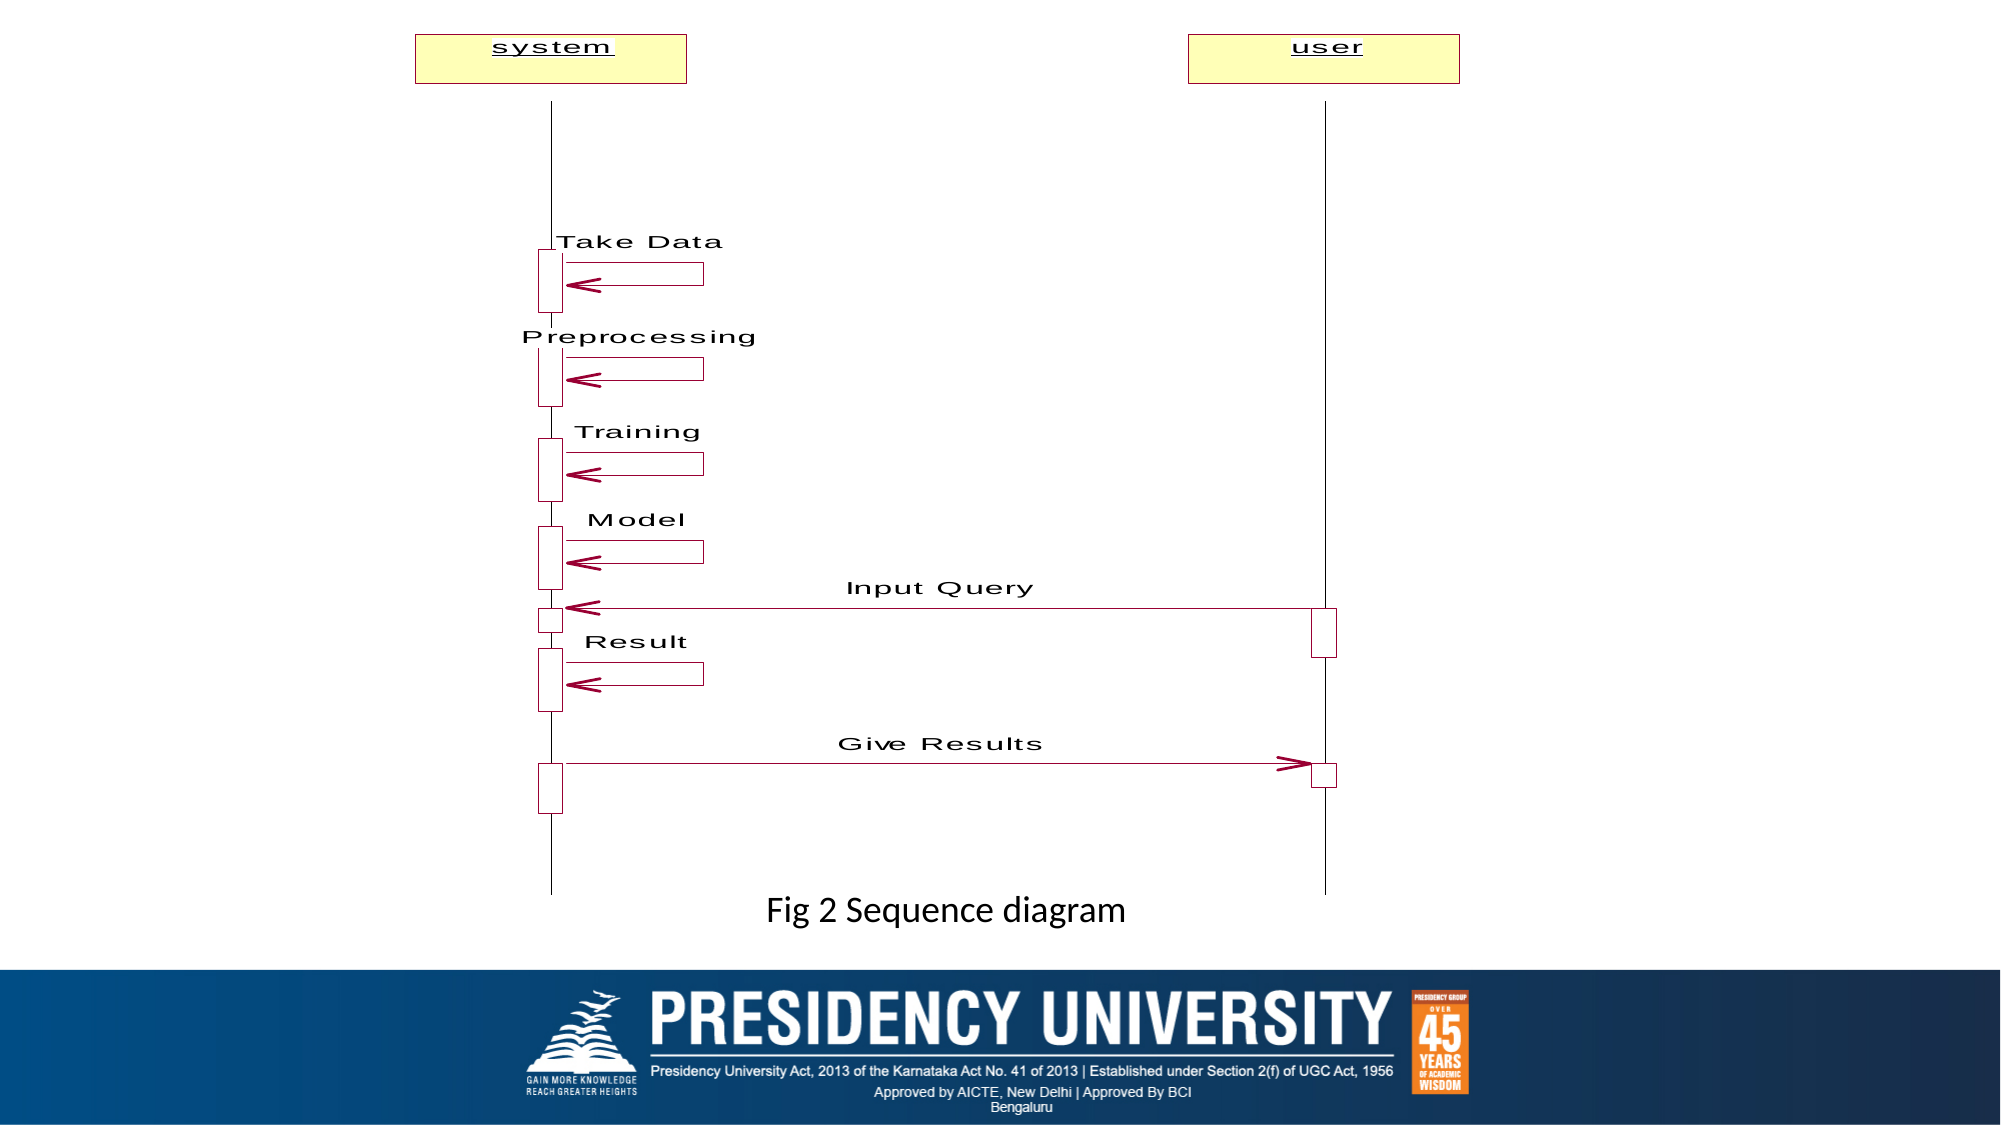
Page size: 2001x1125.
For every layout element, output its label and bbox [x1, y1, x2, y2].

picture [0, 0, 2001, 1125]
list [34, 105, 1960, 974]
